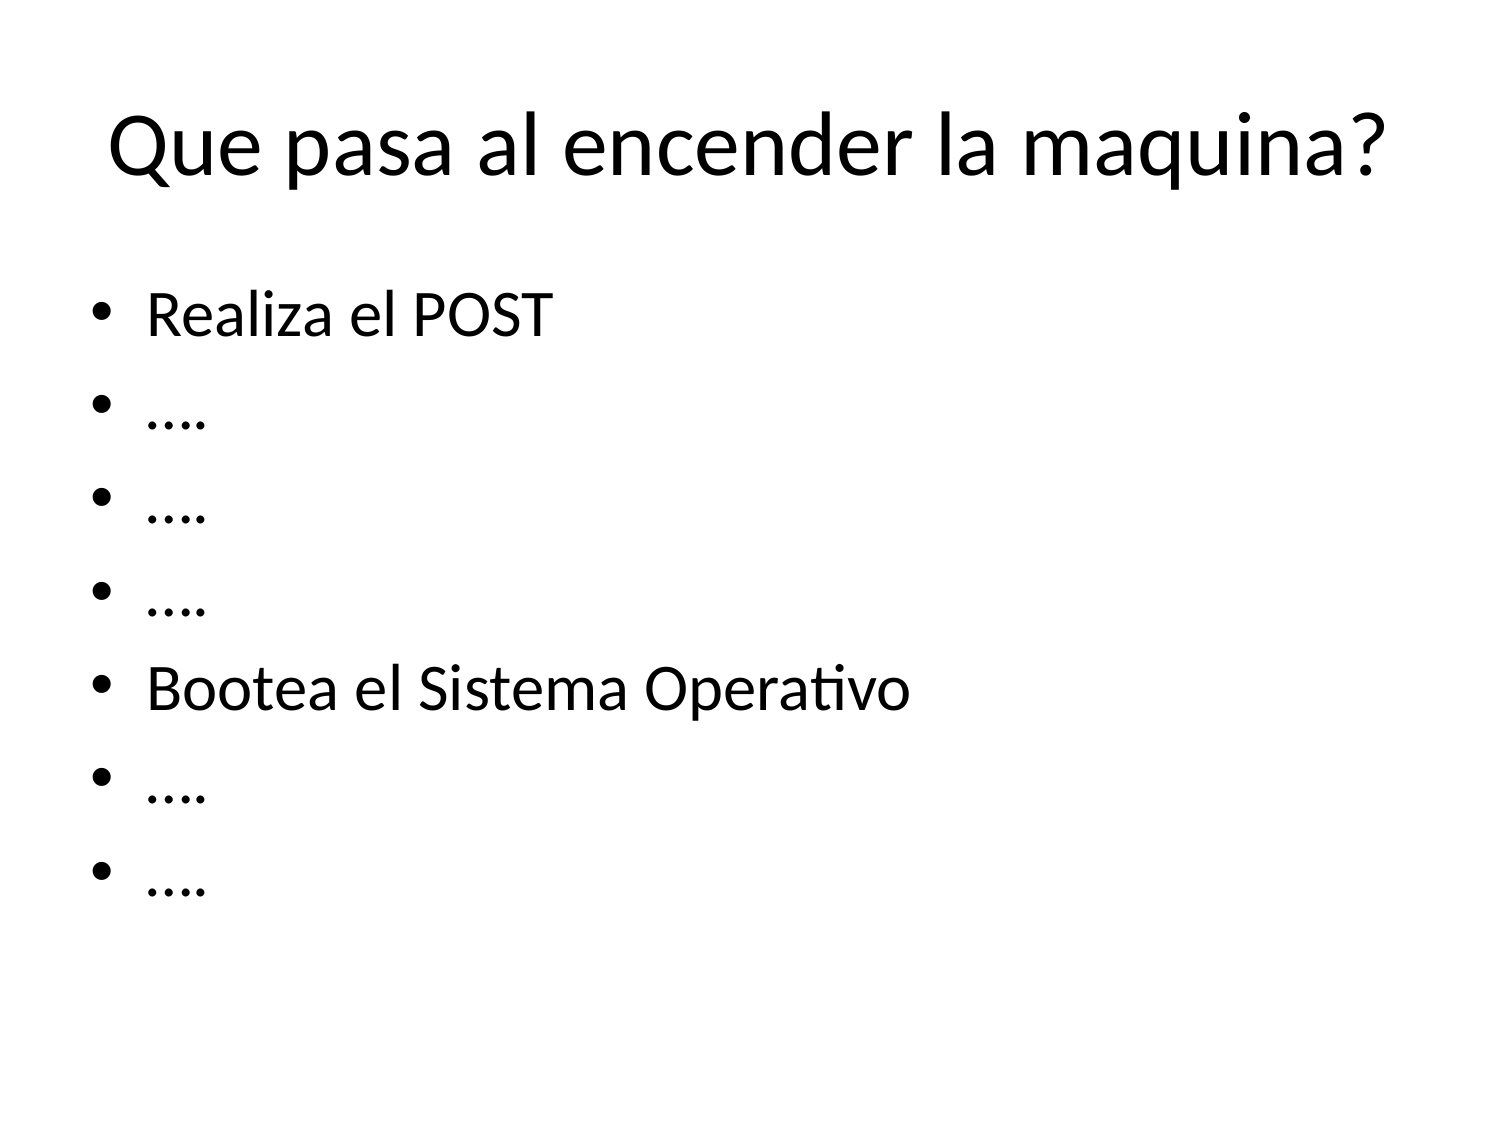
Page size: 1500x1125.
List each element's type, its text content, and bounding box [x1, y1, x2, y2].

title Que pasa al encender la maquina? [75, 45, 1425, 233]
list Realiza el POST …. …. …. Bootea el Sistema Operativo …. …. [75, 262, 1425, 1005]
